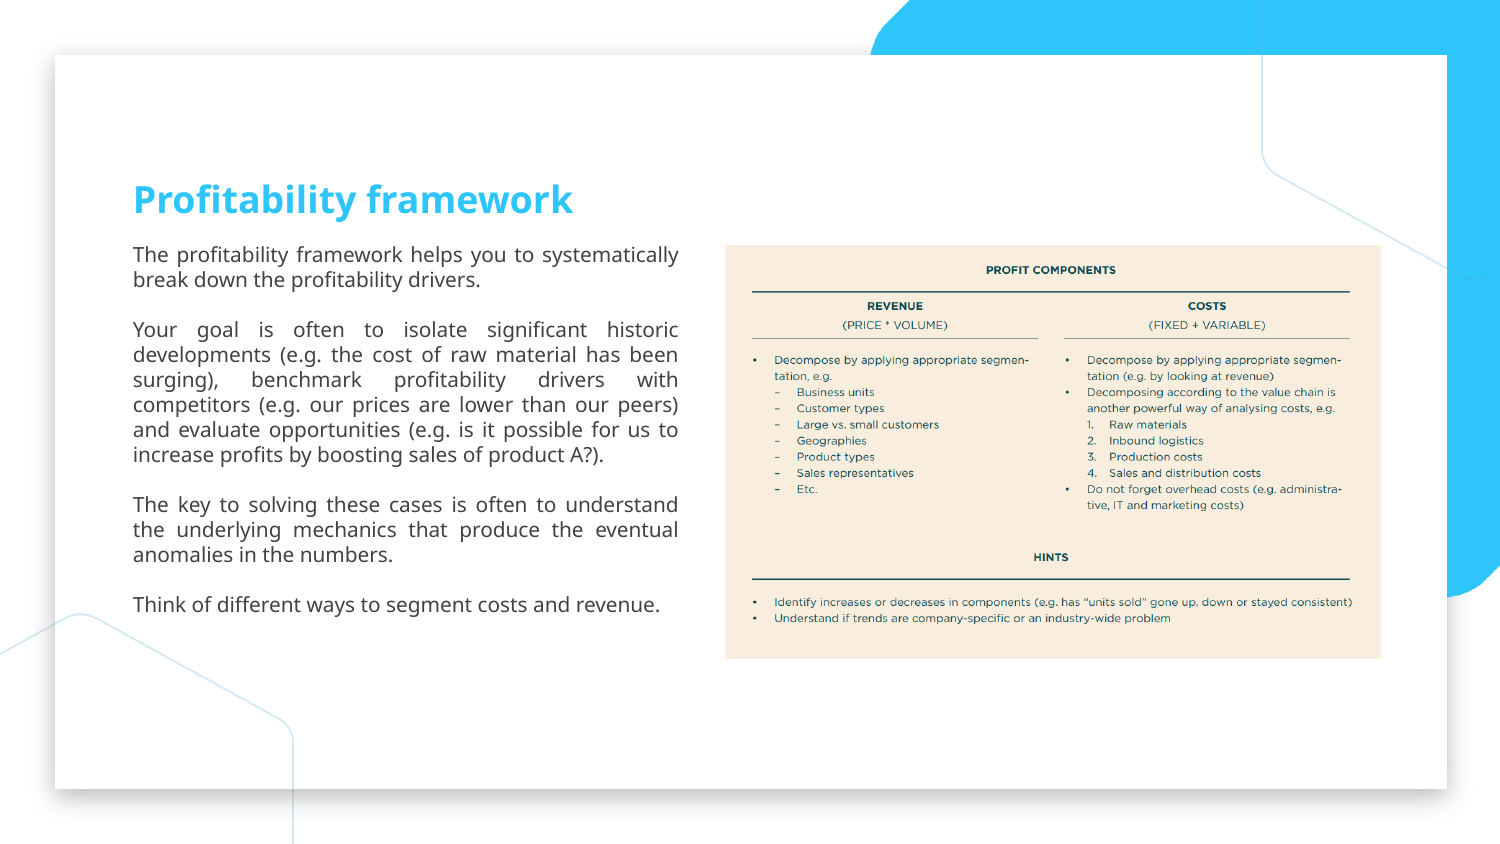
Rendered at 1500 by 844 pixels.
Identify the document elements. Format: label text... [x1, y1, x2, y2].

picture [0, 0, 1500, 844]
text_box Profitability framework [117, 138, 800, 228]
text_box The profitability framework helps you to systematically break down the profitability drivers. Your goal is often to isolate significant historic developments (e.g. the cost of raw material has been surging), benchmark profitability drivers with competitors (e.g. our prices are lower than our peers) and evaluate opportunities (e.g. is it possible for us to increase profits by boosting sales of product A?). The key to solving these cases is often to understand the underlying mechanics that produce the eventual anomalies in the numbers. Think of different ways to segment costs and revenue. [117, 227, 694, 668]
